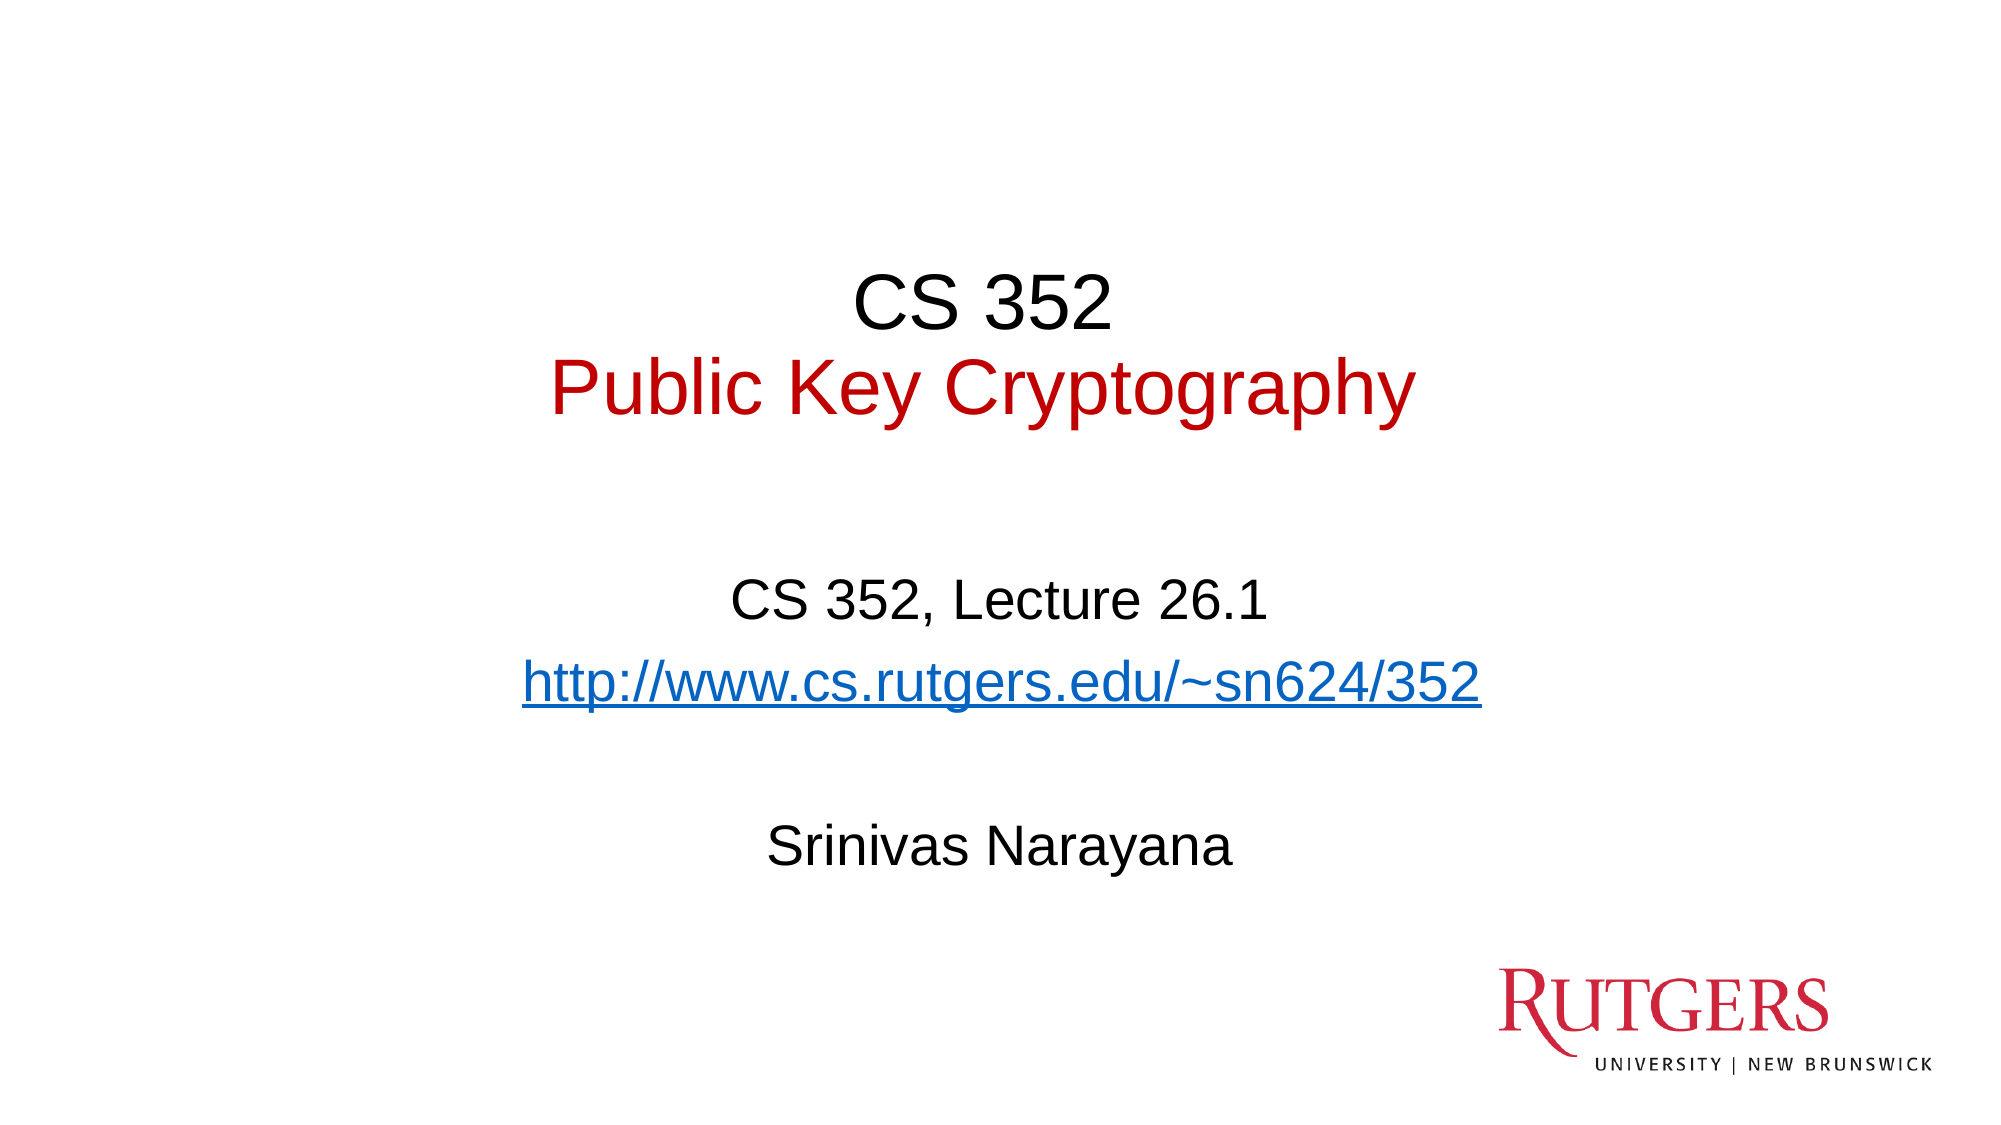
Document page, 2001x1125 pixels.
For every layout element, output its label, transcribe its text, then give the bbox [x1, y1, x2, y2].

title CS 352 Public Key Cryptography [41, 251, 1926, 440]
picture [1487, 947, 1956, 1097]
slide_number 1 [1412, 1042, 1863, 1103]
subtitle CS 352, Lecture 26.1 http://www.cs.rutgers.edu/~sn624/352 Srinivas Narayana [249, 562, 1750, 888]
